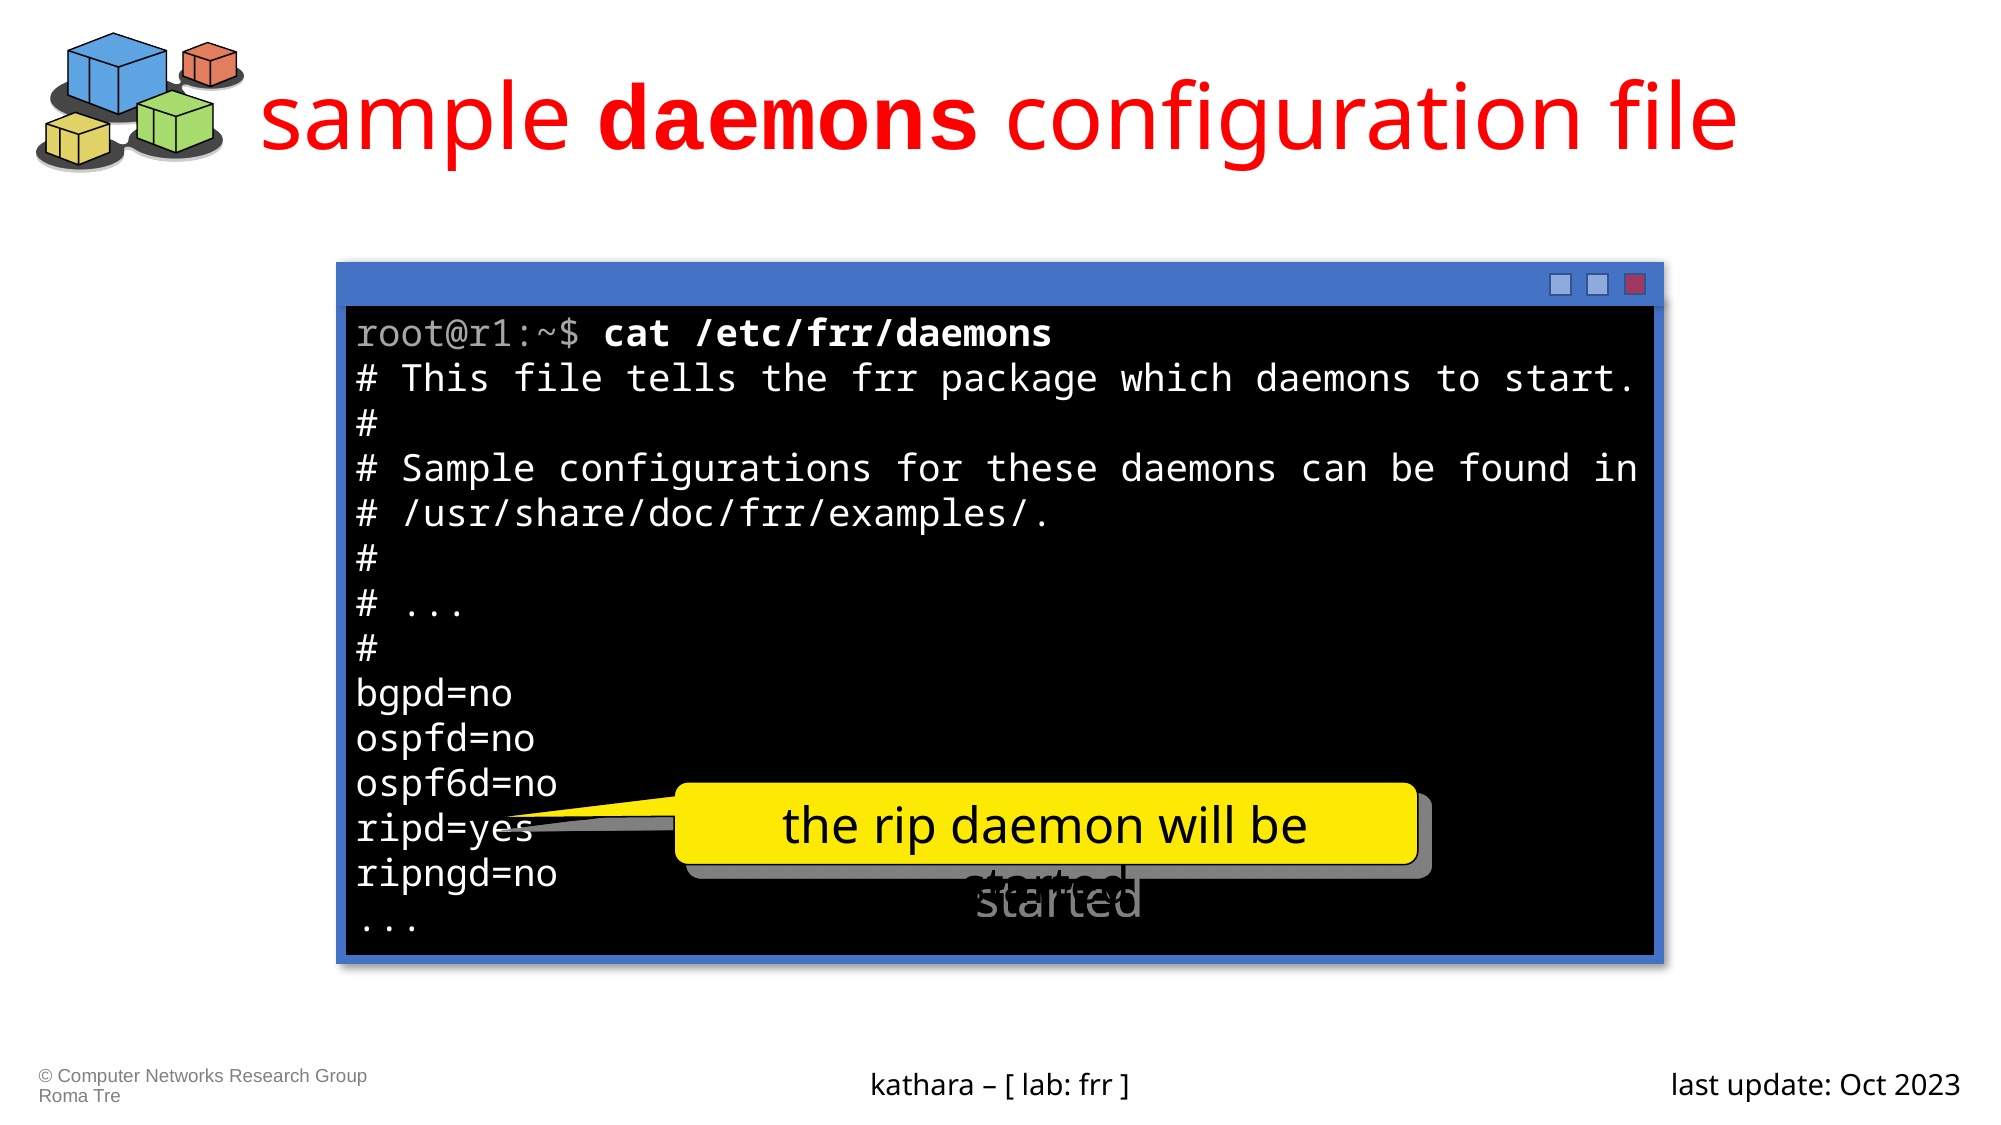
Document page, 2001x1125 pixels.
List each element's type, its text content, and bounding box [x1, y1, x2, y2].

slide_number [1519, 1058, 1977, 1114]
title sample daemons configuration file [99, 19, 1900, 207]
picture [36, 32, 99, 173]
footer kathara – [ lab: frr ] [511, 1058, 1489, 1114]
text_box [340, 266, 1660, 961]
